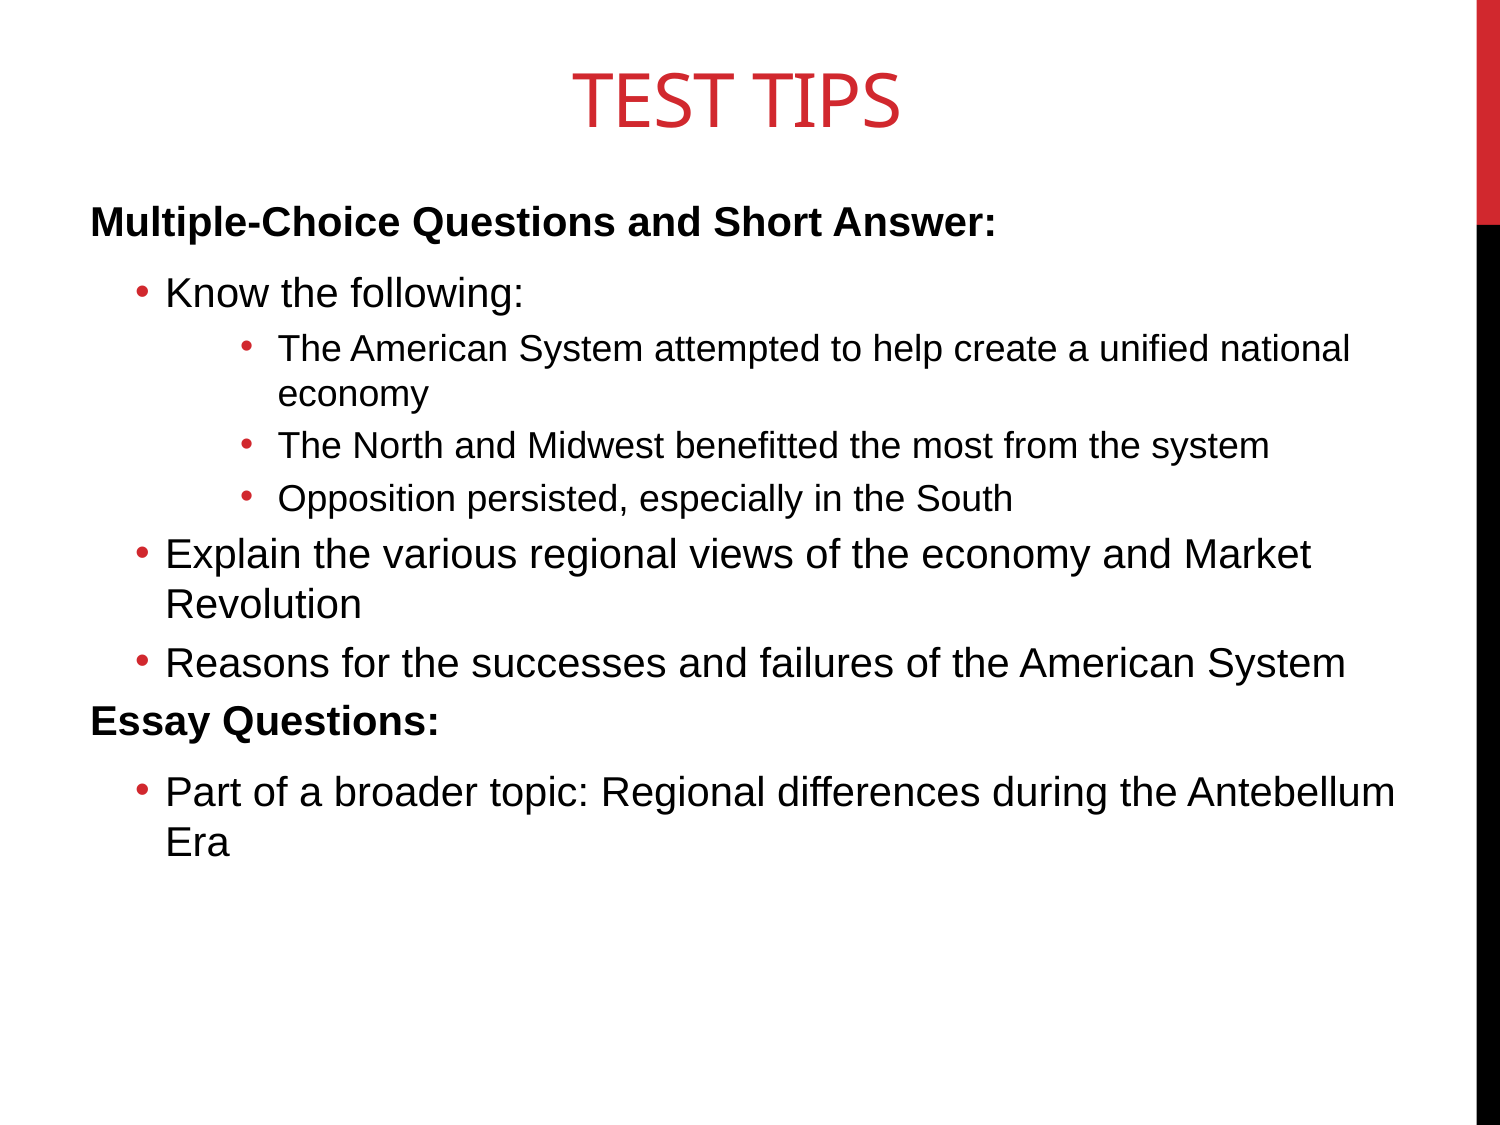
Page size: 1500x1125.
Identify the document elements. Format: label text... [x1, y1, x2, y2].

title Test Tips [75, 25, 1400, 150]
list Multiple-Choice Questions and Short Answer: Know the following: The American System attempted to help create a unified national economy The North and Midwest benefitted the most from the system Opposition persisted, especially in the South Explain the various regional views of the economy and Market Revolution Reasons for the successes and failures of the American System Essay Questions: Part of a broader topic: Regional differences during the Antebellum Era [75, 187, 1413, 1075]
